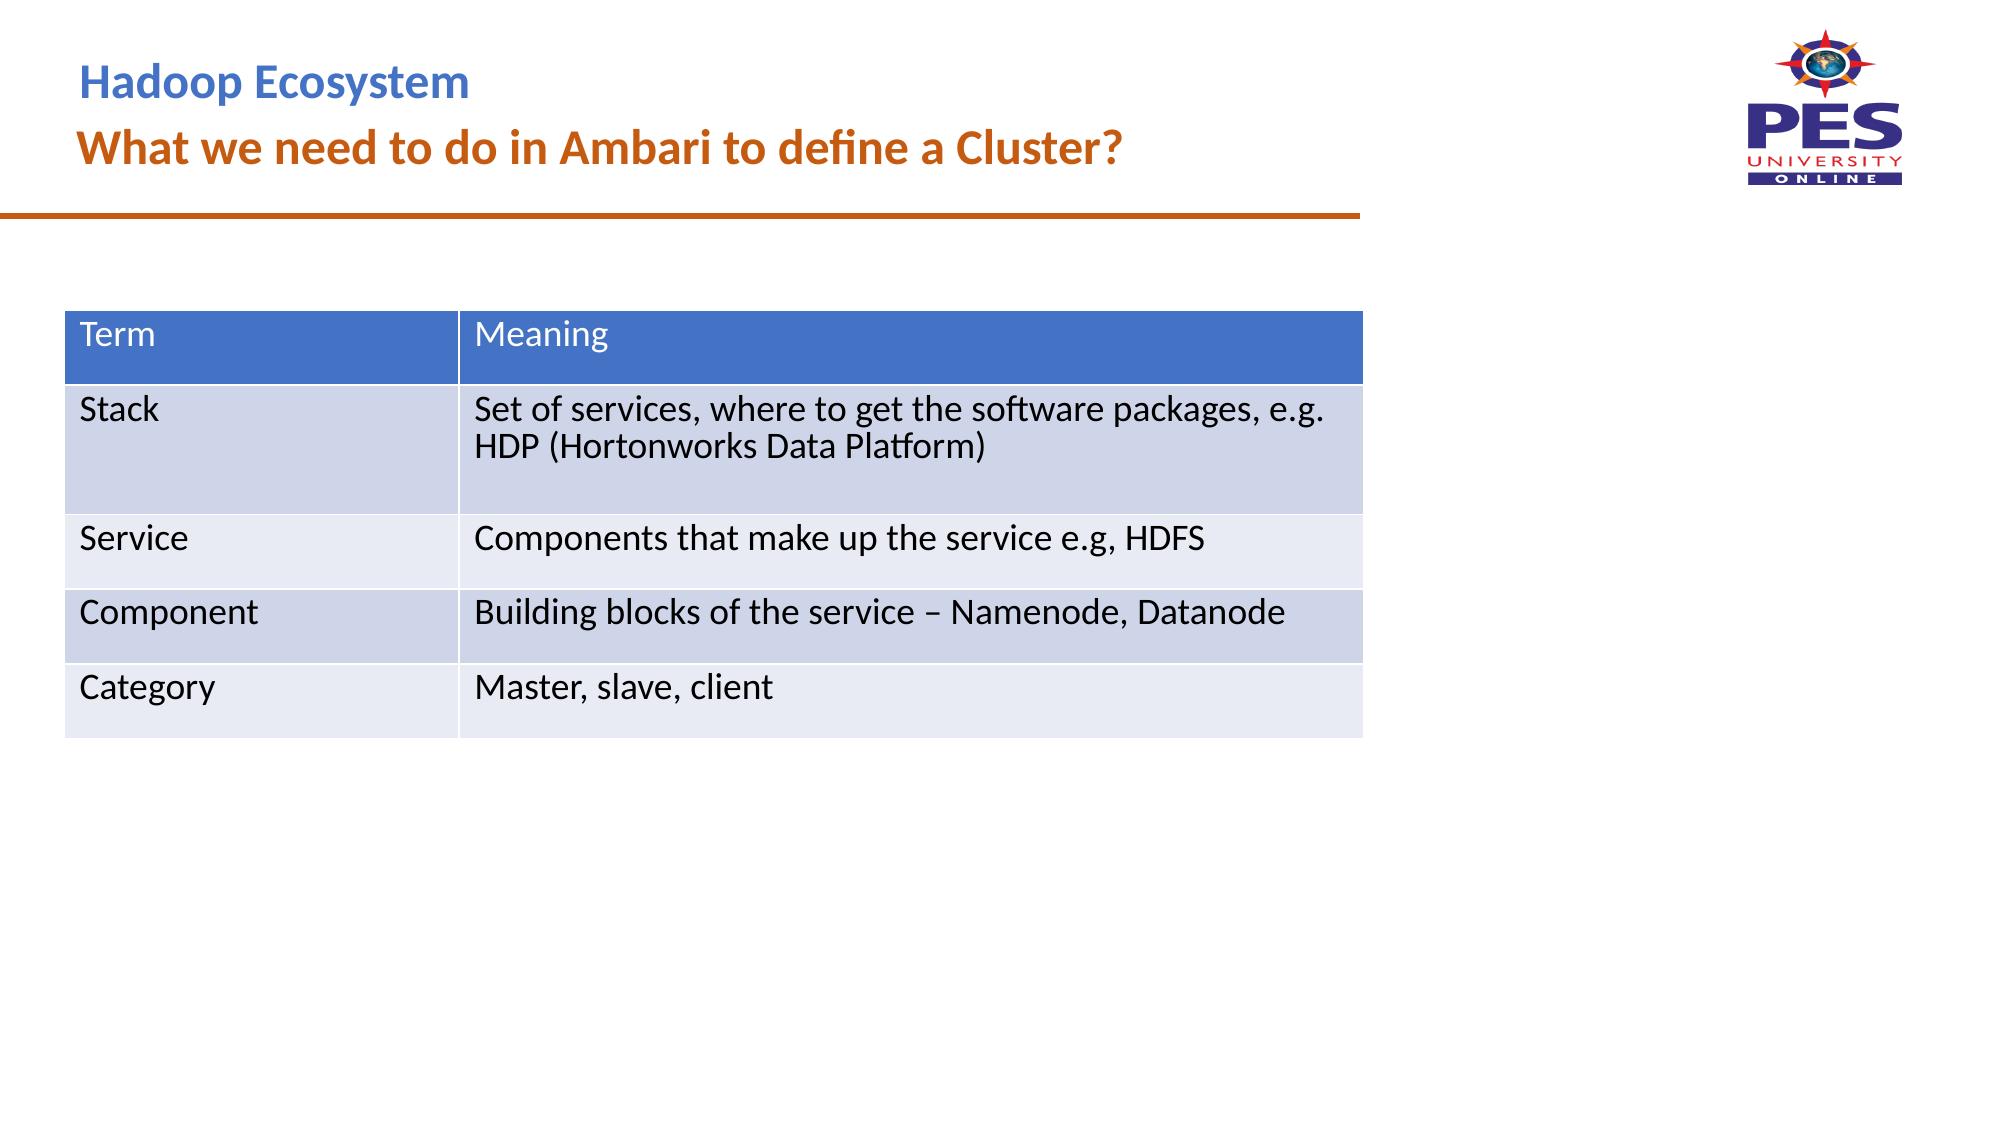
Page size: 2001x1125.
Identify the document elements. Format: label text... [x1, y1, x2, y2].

text_box Hadoop Ecosystem [64, 41, 1295, 117]
table_cell Stack [65, 386, 458, 514]
text_box What we need to do in Ambari to define a Cluster? [60, 106, 1374, 182]
table_cell Building blocks of the service – Namenode, Datanode [460, 590, 1363, 663]
table_header Meaning [460, 311, 1363, 384]
table_cell Category [65, 665, 458, 738]
table_cell Components that make up the service e.g, HDFS [460, 515, 1363, 588]
table_cell Master, slave, client [460, 665, 1363, 738]
picture [1748, 29, 1902, 185]
table_header Term [65, 311, 458, 384]
table_cell Service [65, 515, 458, 588]
table_cell Set of services, where to get the software packages, e.g. HDP (Hortonworks Data Platform) [460, 386, 1363, 514]
table_cell Component [65, 590, 458, 663]
